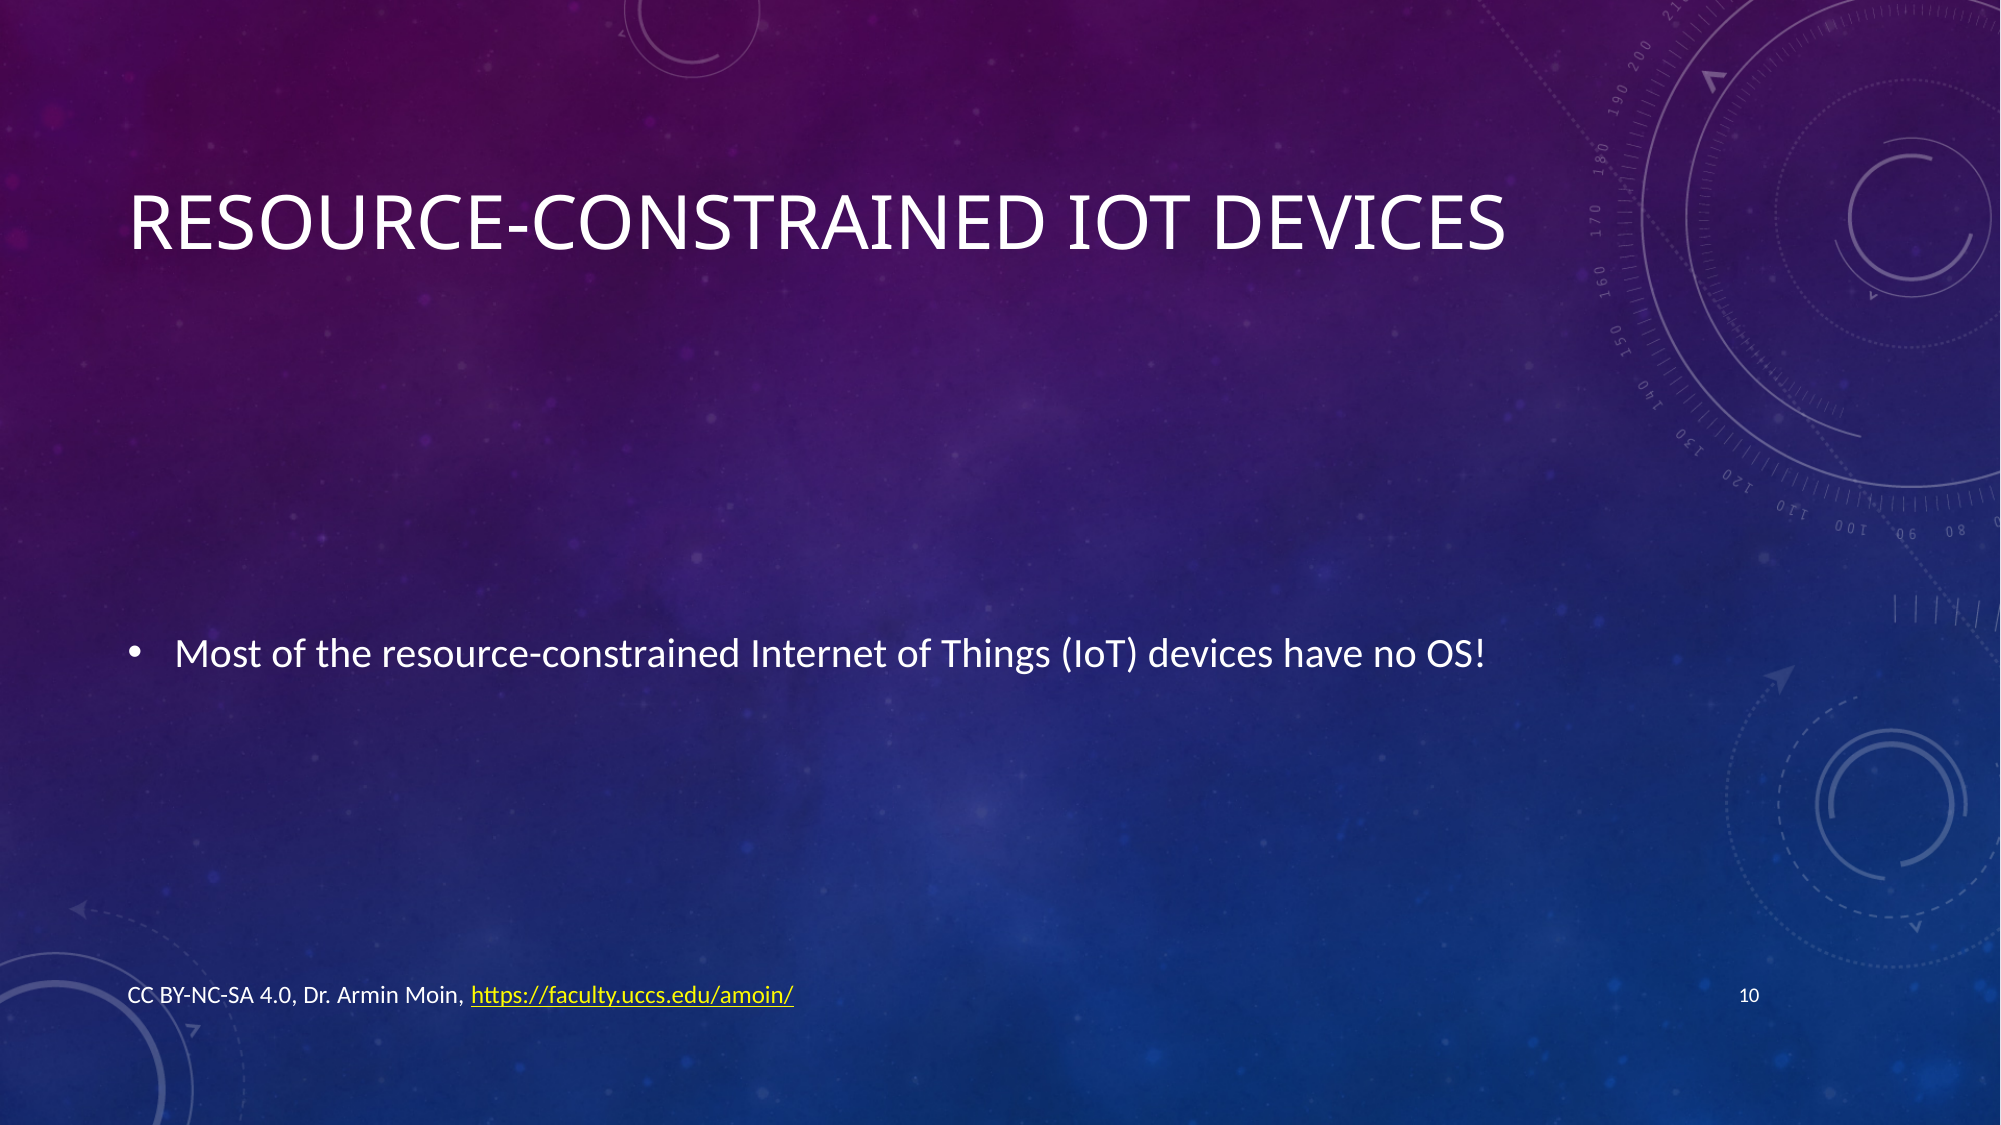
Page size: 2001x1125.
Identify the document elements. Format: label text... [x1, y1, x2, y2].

title Resource-constrained iot devices [112, 99, 1775, 339]
slide_number 10 [1684, 963, 1775, 1025]
list Most of the resource-constrained Internet of Things (IoT) devices have no OS! [112, 351, 1775, 950]
picture [0, 0, 2001, 1125]
footer CC BY-NC-SA 4.0, Dr. Armin Moin, https://faculty.uccs.edu/amoin/ [112, 963, 1397, 1025]
